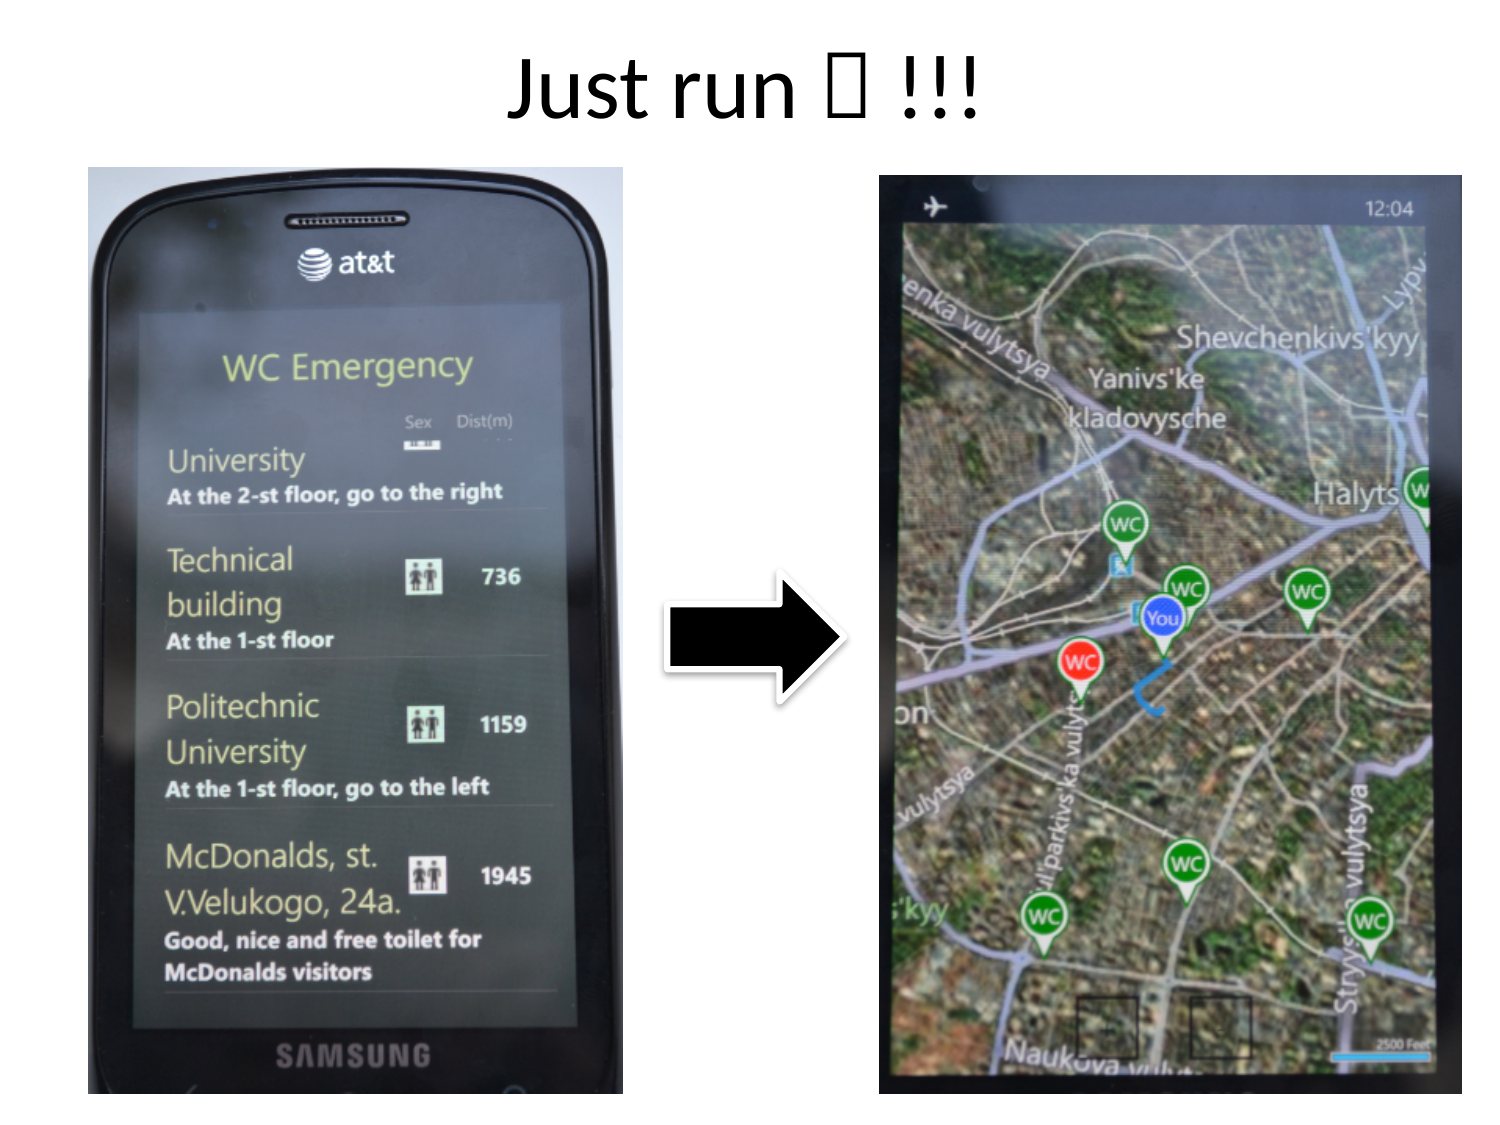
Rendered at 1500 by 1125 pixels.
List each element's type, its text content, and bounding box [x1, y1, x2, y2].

text_box Just run  !!! [492, 19, 1001, 144]
text_box [664, 568, 848, 705]
picture [88, 167, 624, 1095]
picture [879, 175, 1462, 1095]
